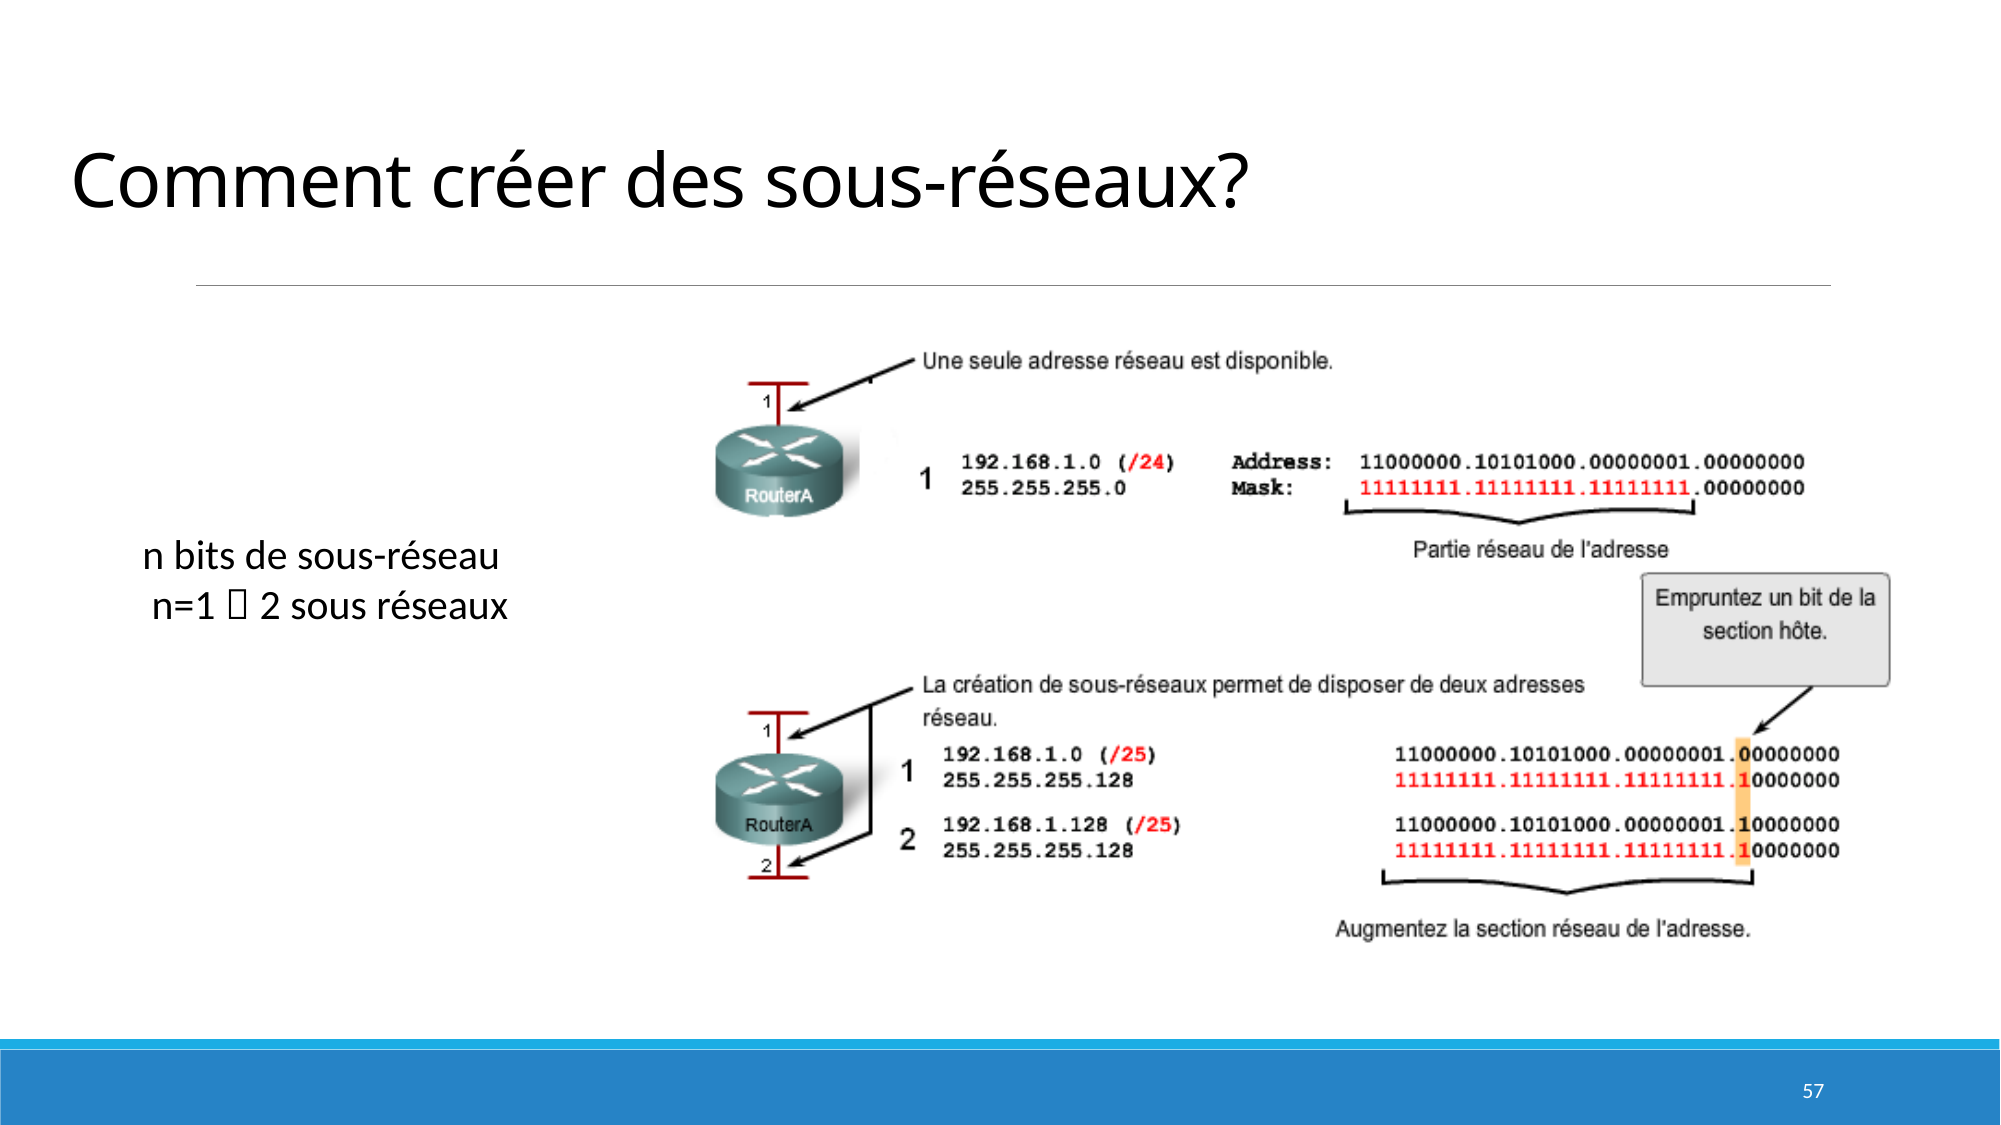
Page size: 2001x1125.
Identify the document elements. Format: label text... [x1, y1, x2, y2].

title Comment créer des sous-réseaux? [55, 132, 1781, 230]
text_box n bits de sous-réseau n=1  2 sous réseaux [127, 520, 533, 636]
picture [669, 323, 1914, 950]
slide_number 57 [1624, 1059, 1840, 1120]
